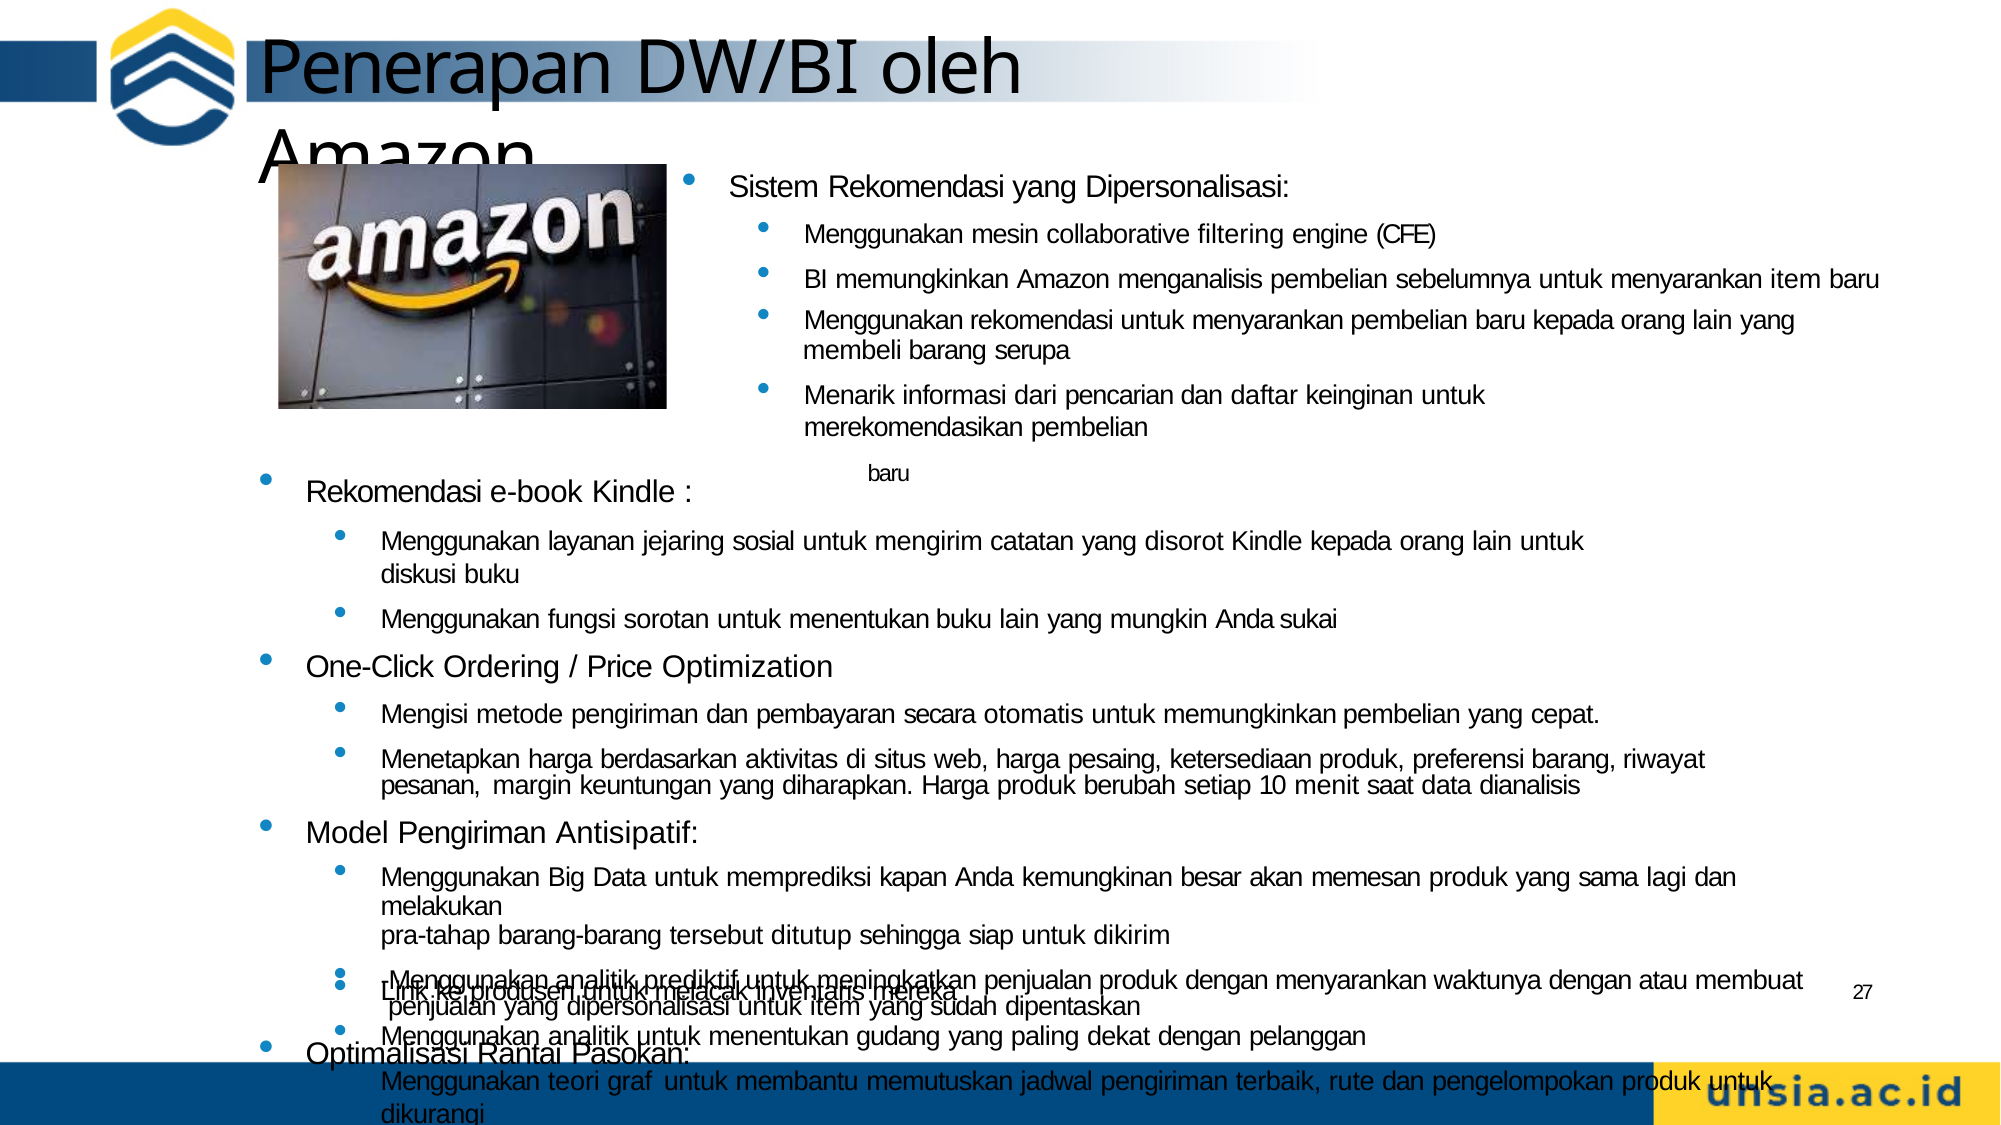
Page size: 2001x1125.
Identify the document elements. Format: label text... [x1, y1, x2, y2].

text_box Sistem Rekomendasi yang Dipersonalisasi: Menggunakan mesin collaborative filtering engine (CFE) BI memungkinkan Amazon menganalisis pembelian sebelumnya untuk menyarankan item baru Menggunakan rekomendasi untuk menyarankan pembelian baru kepada orang lain yang membeli barang serupa Menarik informasi dari pencarian dan daftar keinginan untuk merekomendasikan pembelian Rekomendasi e-book Kindle : baru Menggunakan layanan jejaring sosial untuk mengirim catatan yang disorot Kindle kepada orang lain untuk diskusi buku Menggunakan fungsi sorotan untuk menentukan buku lain yang mungkin Anda sukai One-Click Ordering / Price Optimization Mengisi metode pengiriman dan pembayaran secara otomatis untuk memungkinkan pembelian yang cepat. Menetapkan harga berdasarkan aktivitas di situs web, harga pesaing, ketersediaan produk, preferensi barang, riwayat pesanan, margin keuntungan yang diharapkan. Harga produk berubah setiap 10 menit saat data dianalisis Model Pengiriman Antisipatif: Menggunakan Big Data untuk memprediksi kapan Anda kemungkinan besar akan memesan produk yang sama lagi dan melakukan pra-tahap barang-barang tersebut ditutup sehingga siap untuk dikirim -Menggunakan analitik prediktif untuk meningkatkan penjualan produk dengan menyarankan waktunya dengan atau membuat penjualan yang dipersonalisasi untuk item yang sudah dipentaskan Optimalisasi Rantai Pasokan: [241, 163, 1882, 1071]
title Penerapan DW/BI oleh Amazon [256, 12, 1271, 163]
text_box [278, 164, 667, 409]
text_box Link ke produsen untuk melacak inventaris mereka Menggunakan analitik untuk menentukan gudang yang paling dekat dengan pelanggan Menggunakan teori graf untuk membantu memutuskan jadwal pengiriman terbaik, rute dan pengelompokan produk untuk dikurangi [331, 971, 1869, 1125]
picture [0, 0, 2001, 1125]
